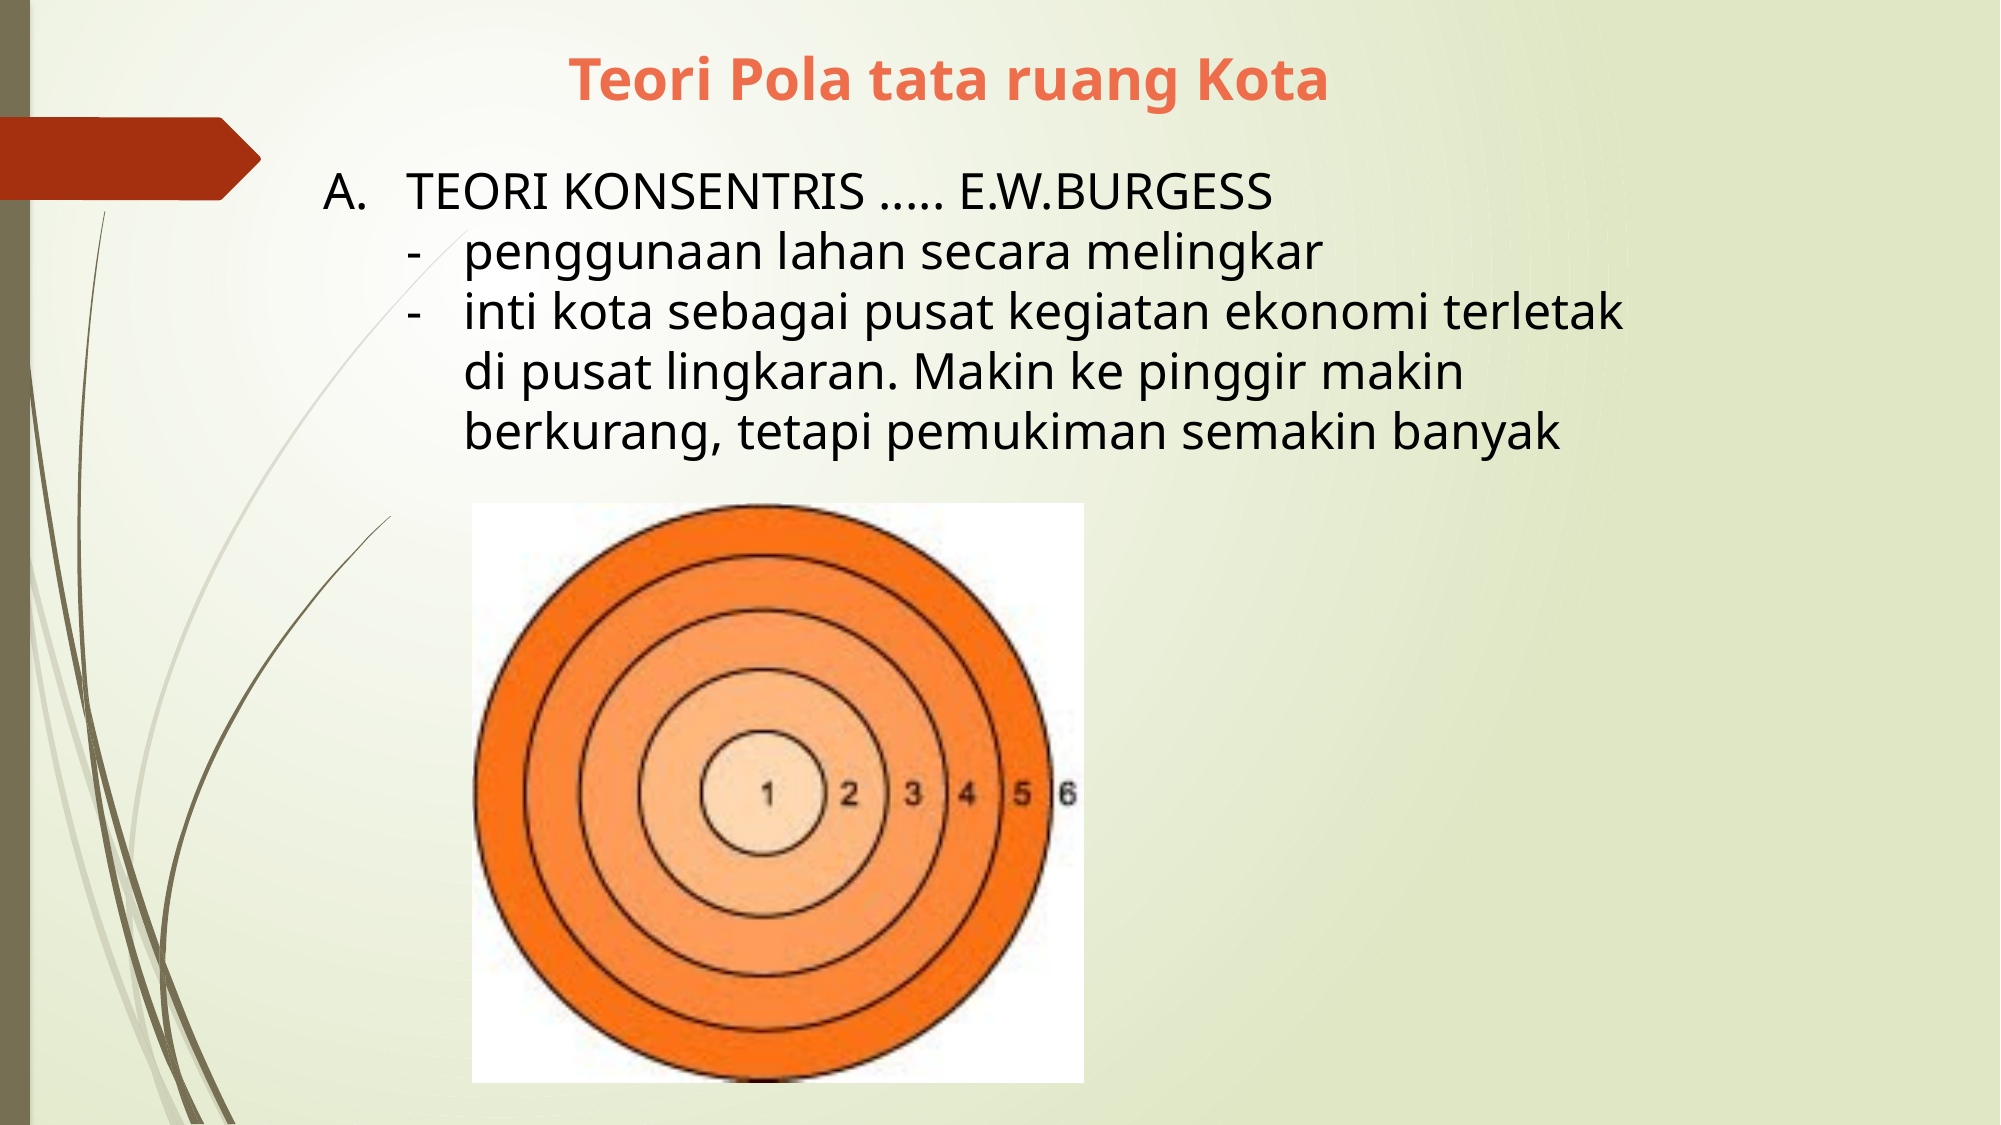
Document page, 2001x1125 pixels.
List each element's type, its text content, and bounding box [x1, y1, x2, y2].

text_box Teori Pola tata ruang Kota [285, 35, 1645, 120]
text_box A. TEORI KONSENTRIS ..... E.W.BURGESS - penggunaan lahan secara melingkar - inti kota sebagai pusat kegiatan ekonomi terletak di pusat lingkaran. Makin ke pinggir makin berkurang, tetapi pemukiman semakin banyak [308, 152, 1692, 468]
picture [472, 503, 1084, 1083]
